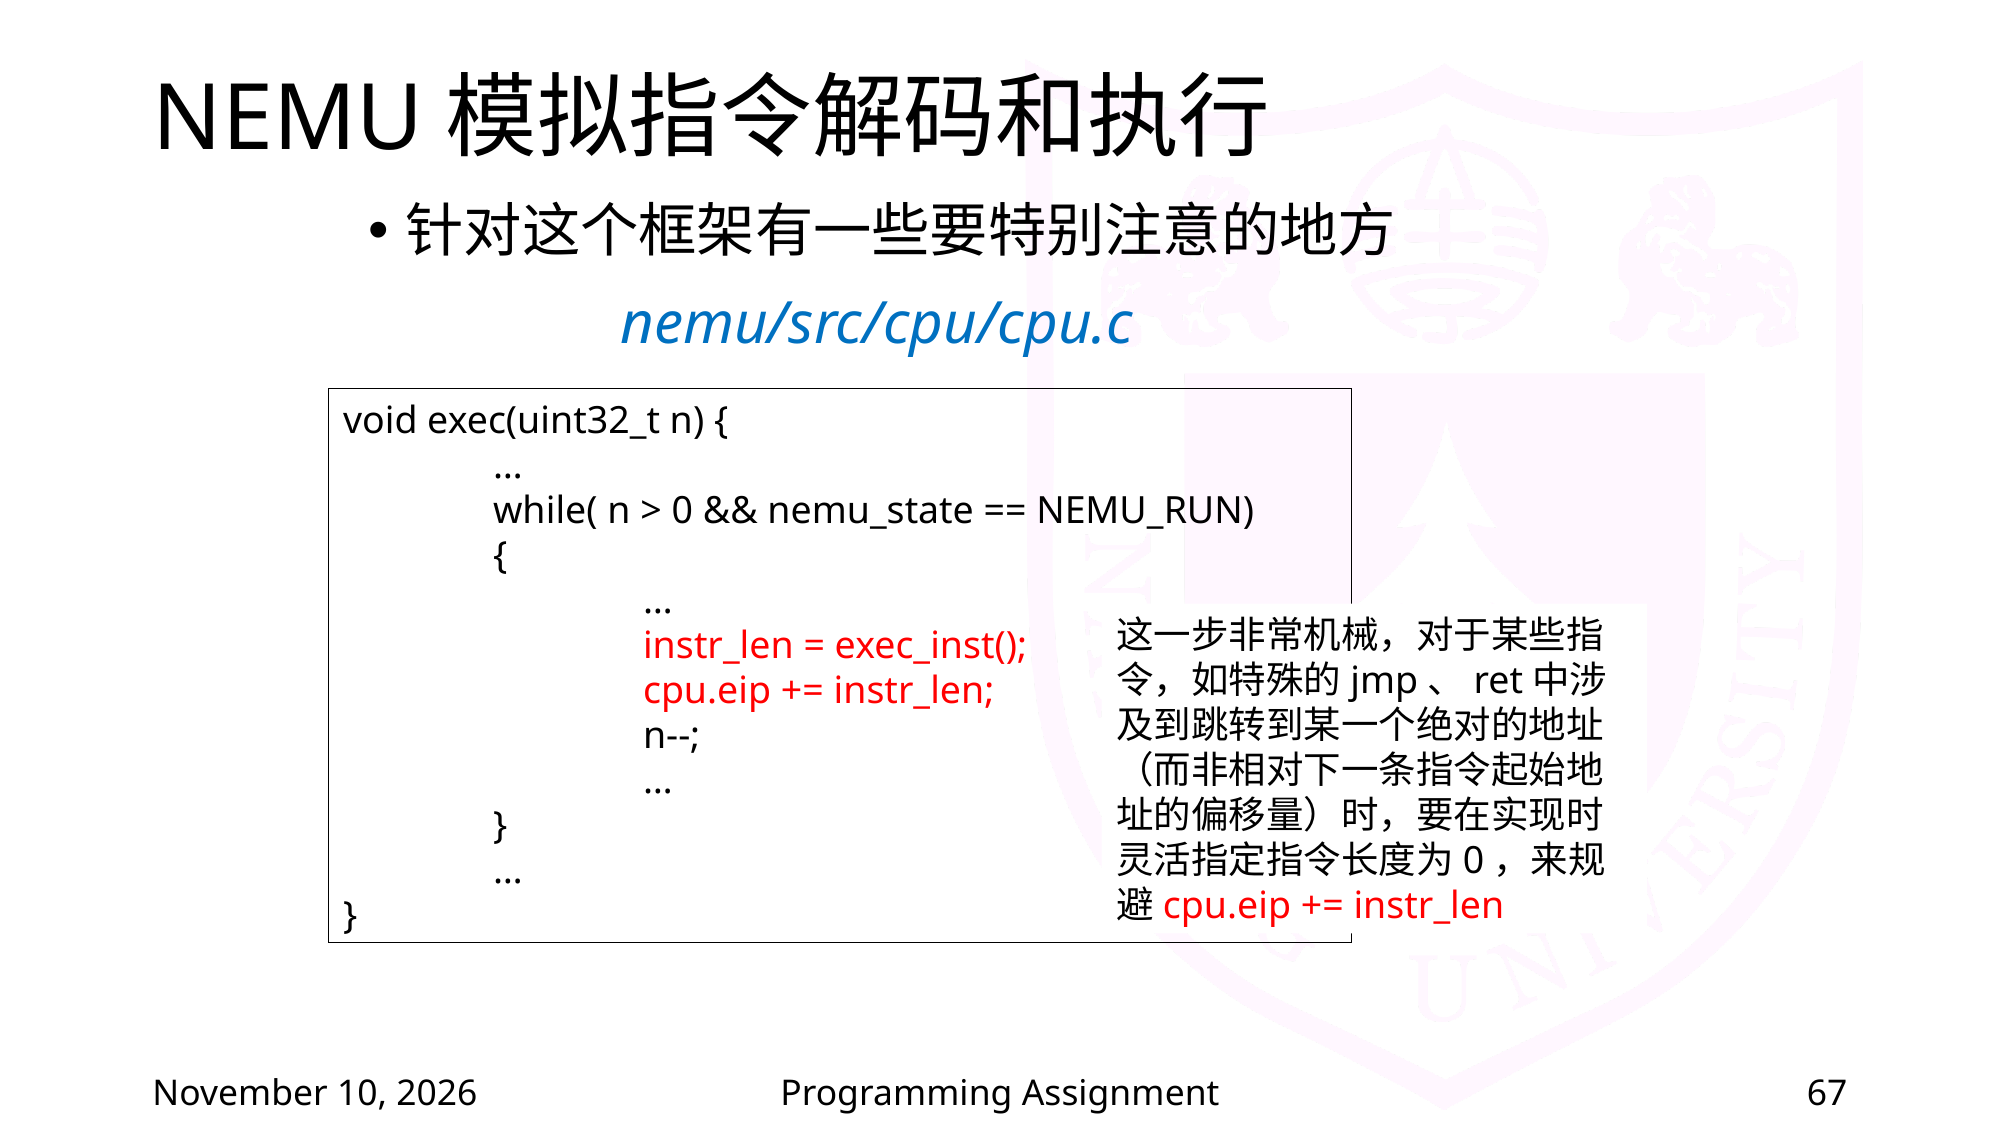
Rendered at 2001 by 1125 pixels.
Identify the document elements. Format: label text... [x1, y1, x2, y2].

text_box nemu/src/cpu/cpu.c [605, 277, 1149, 363]
text_box 这一步非常机械，对于某些指令，如特殊的jmp、ret中涉及到跳转到某一个绝对的地址（而非相对下一条指令起始地址的偏移量）时，要在实现时灵活指定指令长度为0，来规避cpu.eip += instr_len [1101, 603, 1647, 934]
title NEMU模拟指令解码和执行 [137, 59, 1863, 181]
slide_number 67 [1412, 1064, 1863, 1125]
footer Programming Assignment [662, 1064, 1338, 1125]
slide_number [137, 1064, 588, 1125]
list 针对这个框架有一些要特别注意的地方 [353, 193, 1647, 327]
text_box void exec(uint32_t n) { … while( n > 0 && nemu_state == NEMU_RUN) { … instr_len = exec_inst(); cpu.eip += instr_len; n--; … } … } [328, 388, 1352, 943]
